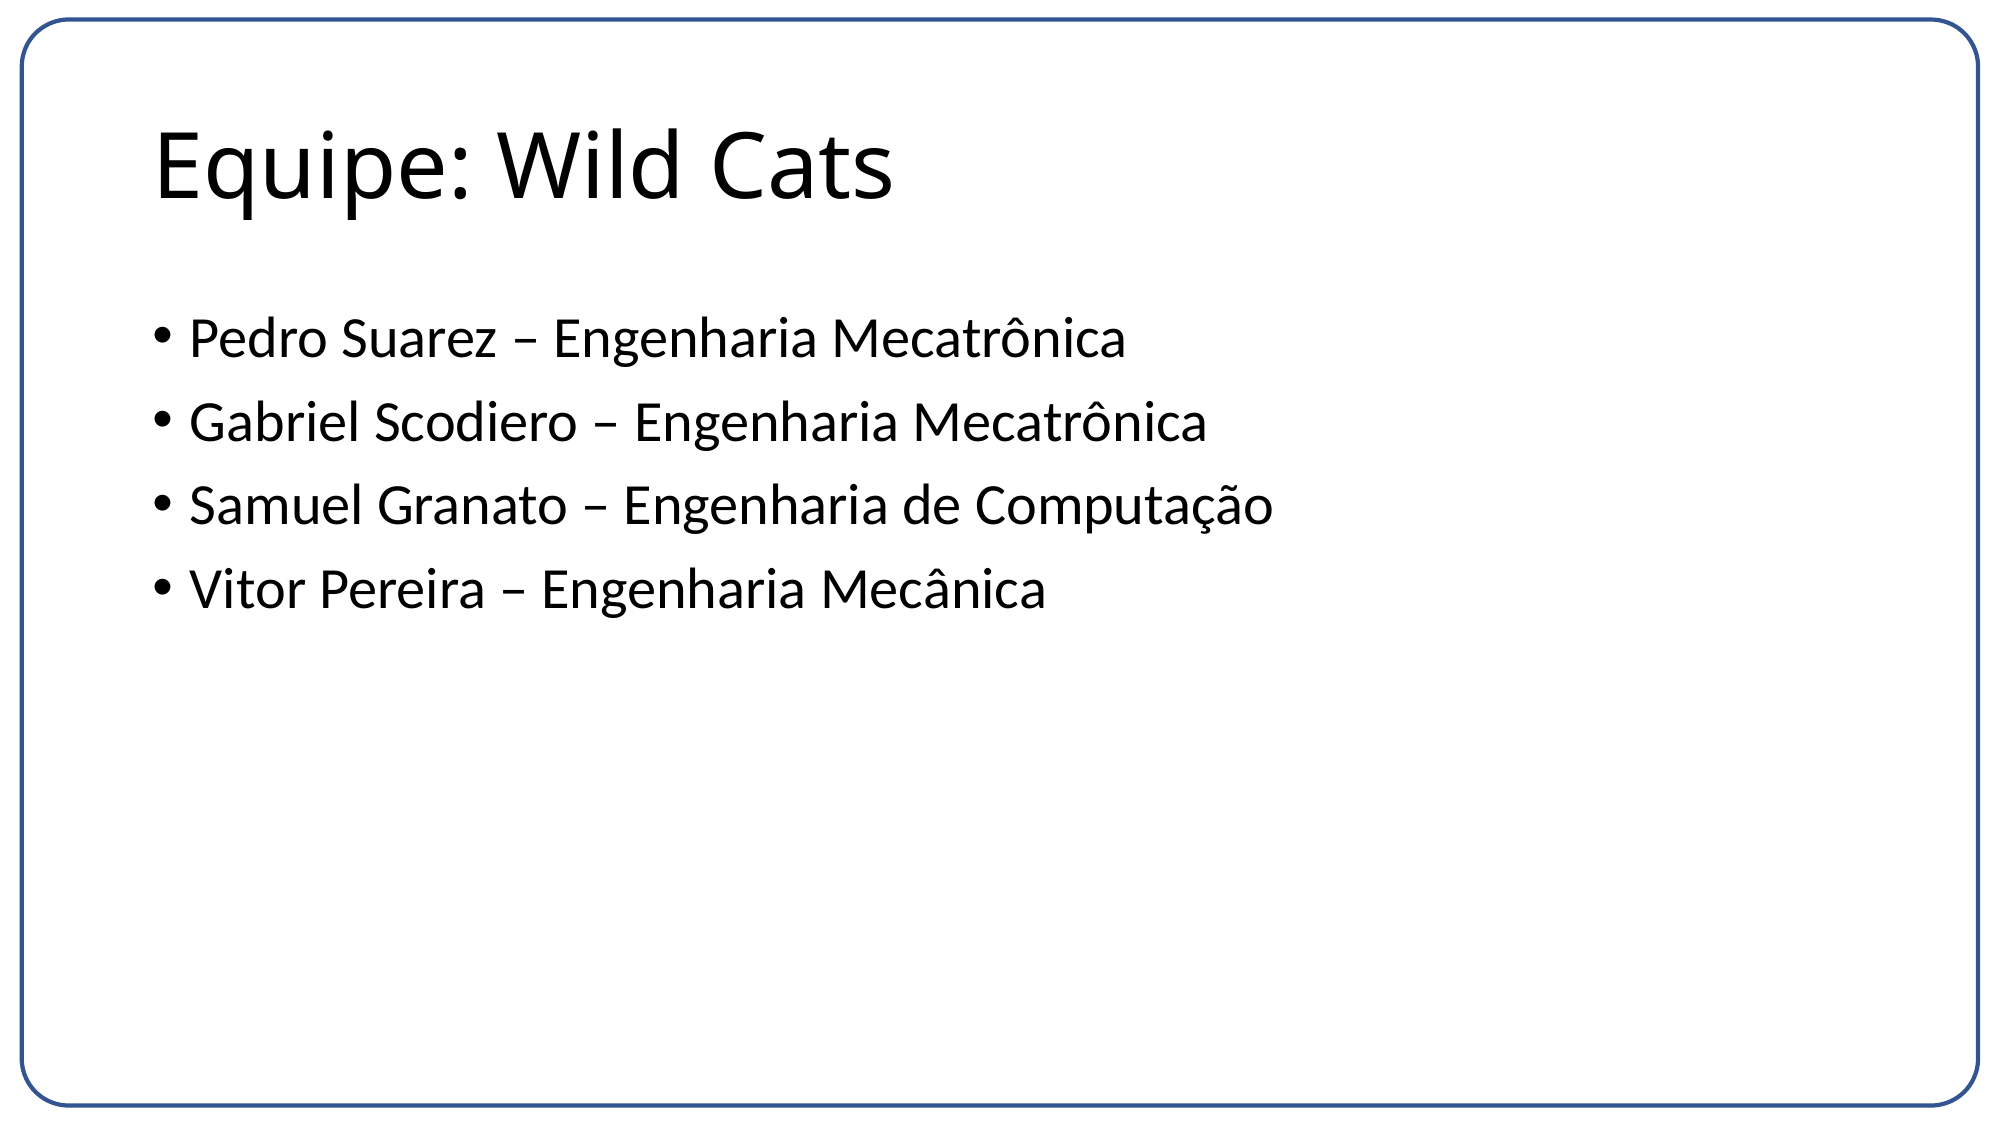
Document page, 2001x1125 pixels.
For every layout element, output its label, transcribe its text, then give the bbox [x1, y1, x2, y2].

title Equipe: Wild Cats [137, 59, 1863, 278]
list Pedro Suarez – Engenharia Mecatrônica Gabriel Scodiero – Engenharia Mecatrônica Samuel Granato – Engenharia de Computação Vitor Pereira – Engenharia Mecânica [137, 299, 1863, 1014]
